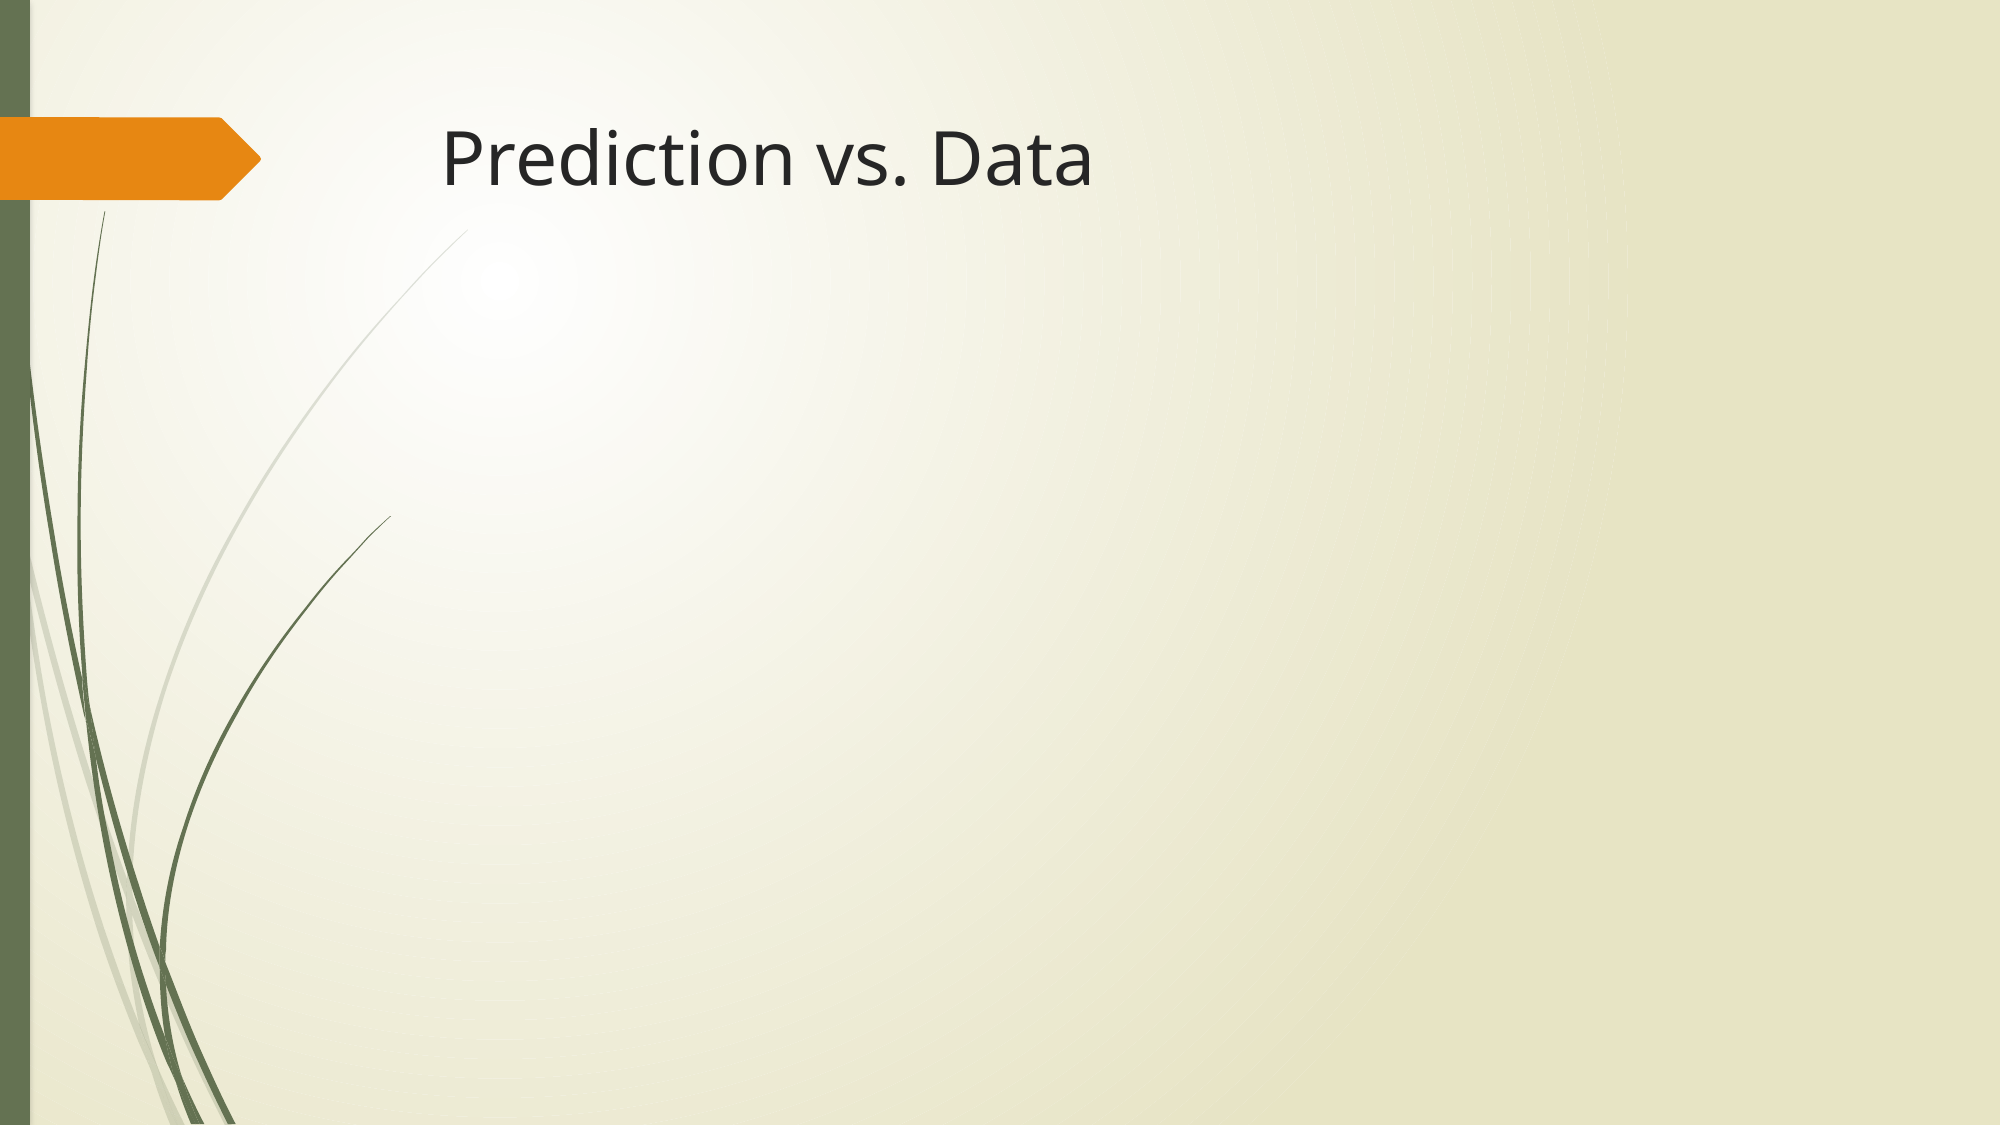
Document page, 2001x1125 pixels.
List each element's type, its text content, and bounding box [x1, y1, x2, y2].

title Prediction vs. Data [425, 102, 1888, 313]
